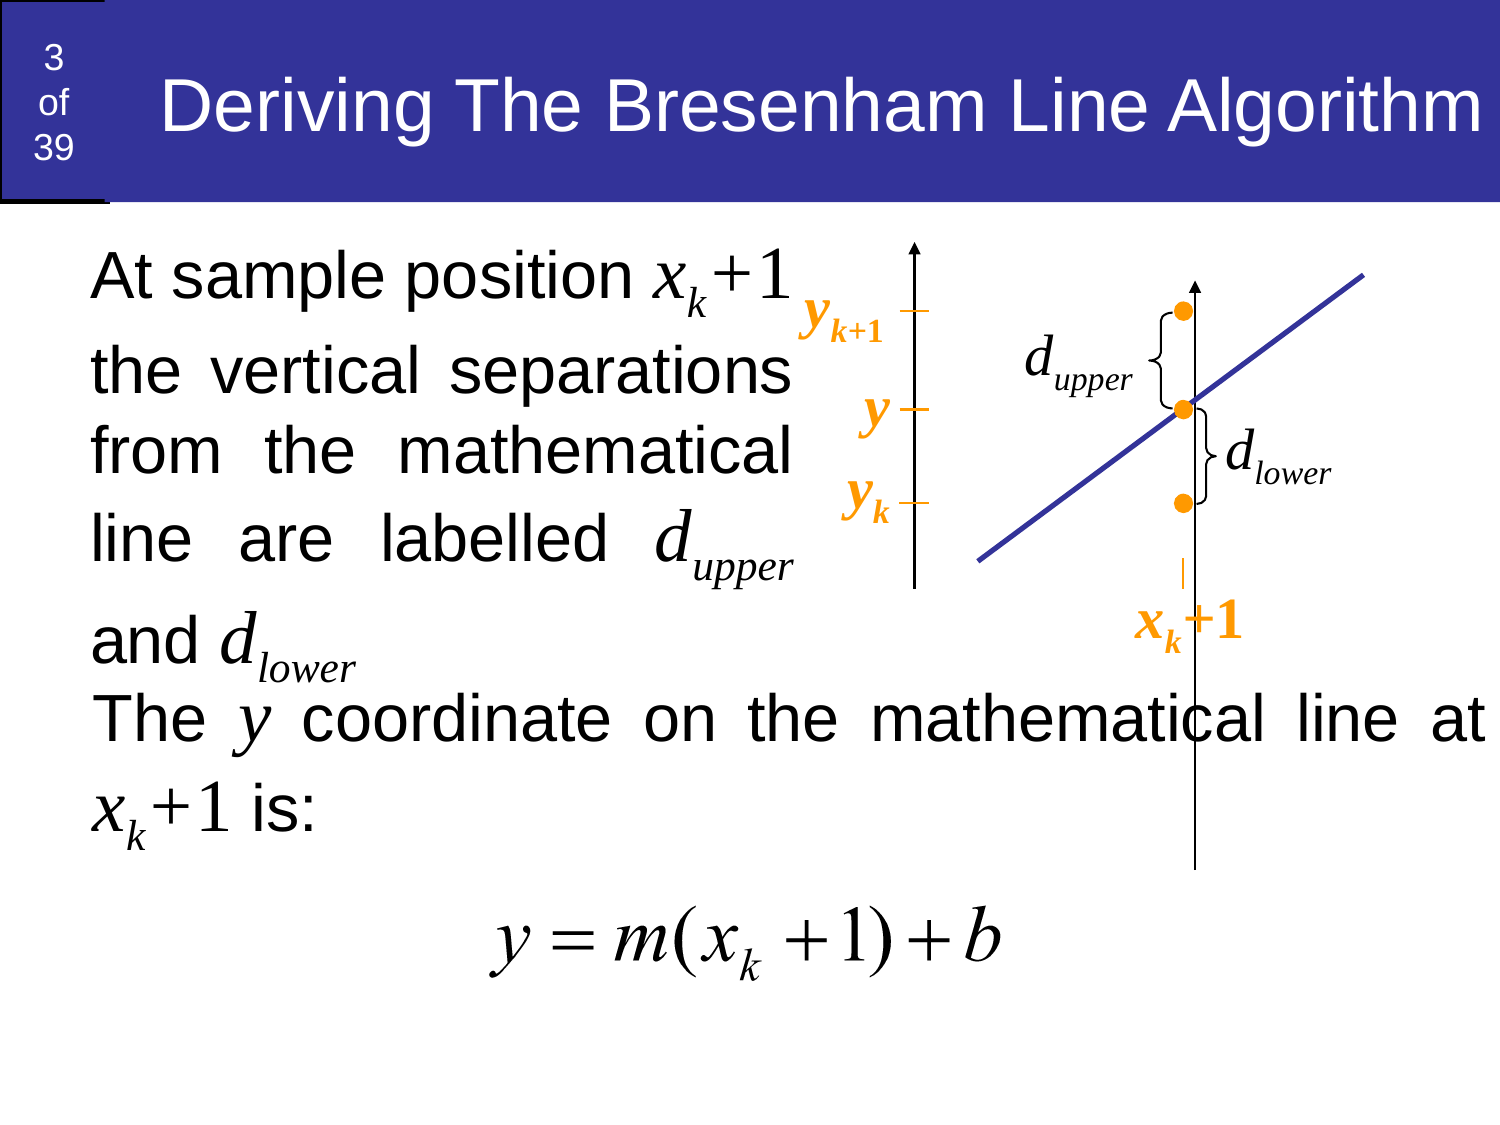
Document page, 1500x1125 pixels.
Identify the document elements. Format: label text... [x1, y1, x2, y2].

list At sample position xk+1 the vertical separations from the mathematical line are labelled dupper and dlower [75, 216, 810, 684]
title Deriving The Bresenham Line Algorithm [103, 0, 1500, 204]
text_box The y coordinate on the mathematical line at xk+1 is: [77, 659, 1500, 1125]
picture [476, 880, 1017, 1000]
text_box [789, 241, 1491, 659]
